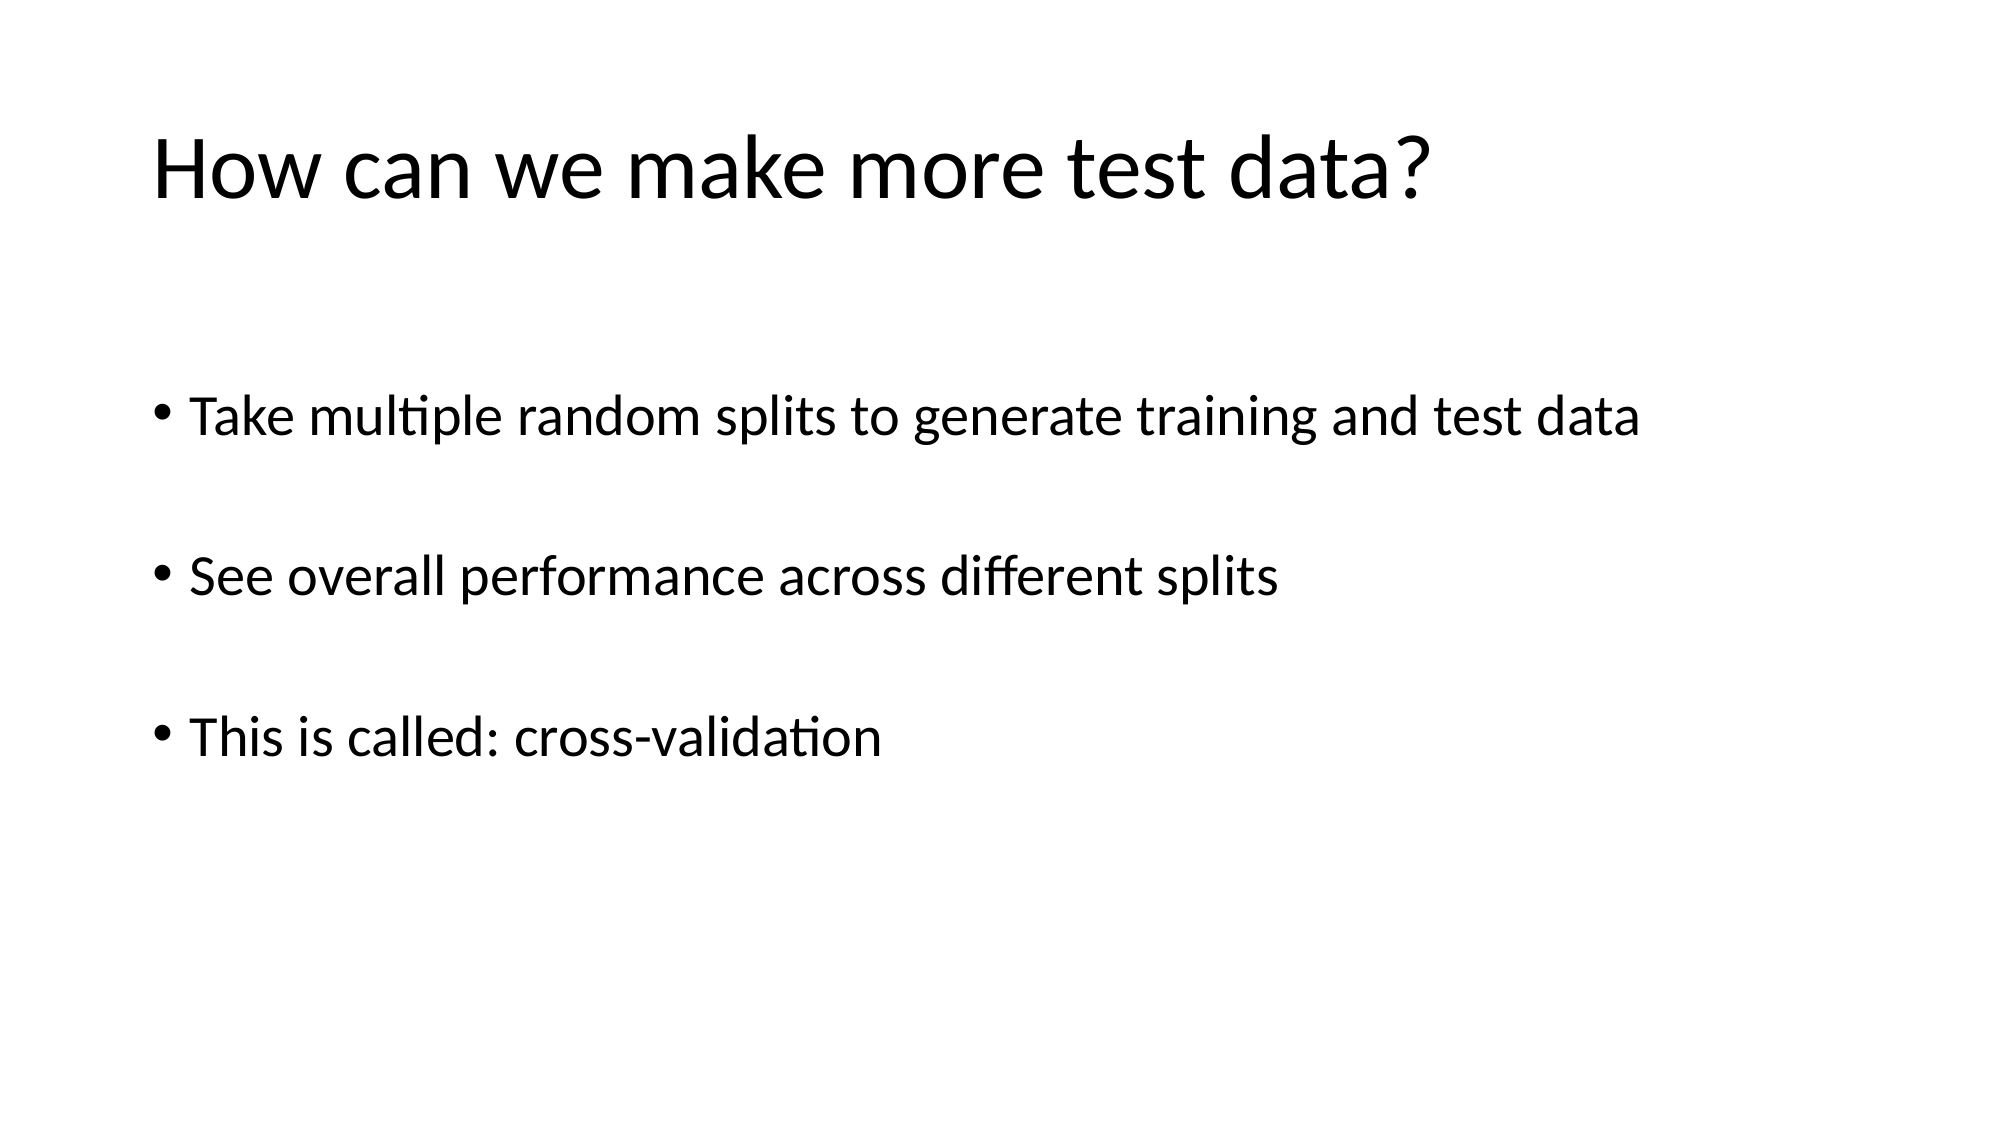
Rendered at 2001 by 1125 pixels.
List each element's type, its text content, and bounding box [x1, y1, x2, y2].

list Take multiple random splits to generate training and test data See overall performance across different splits This is called: cross-validation [137, 299, 1863, 1014]
title How can we make more test data? [137, 59, 1863, 278]
